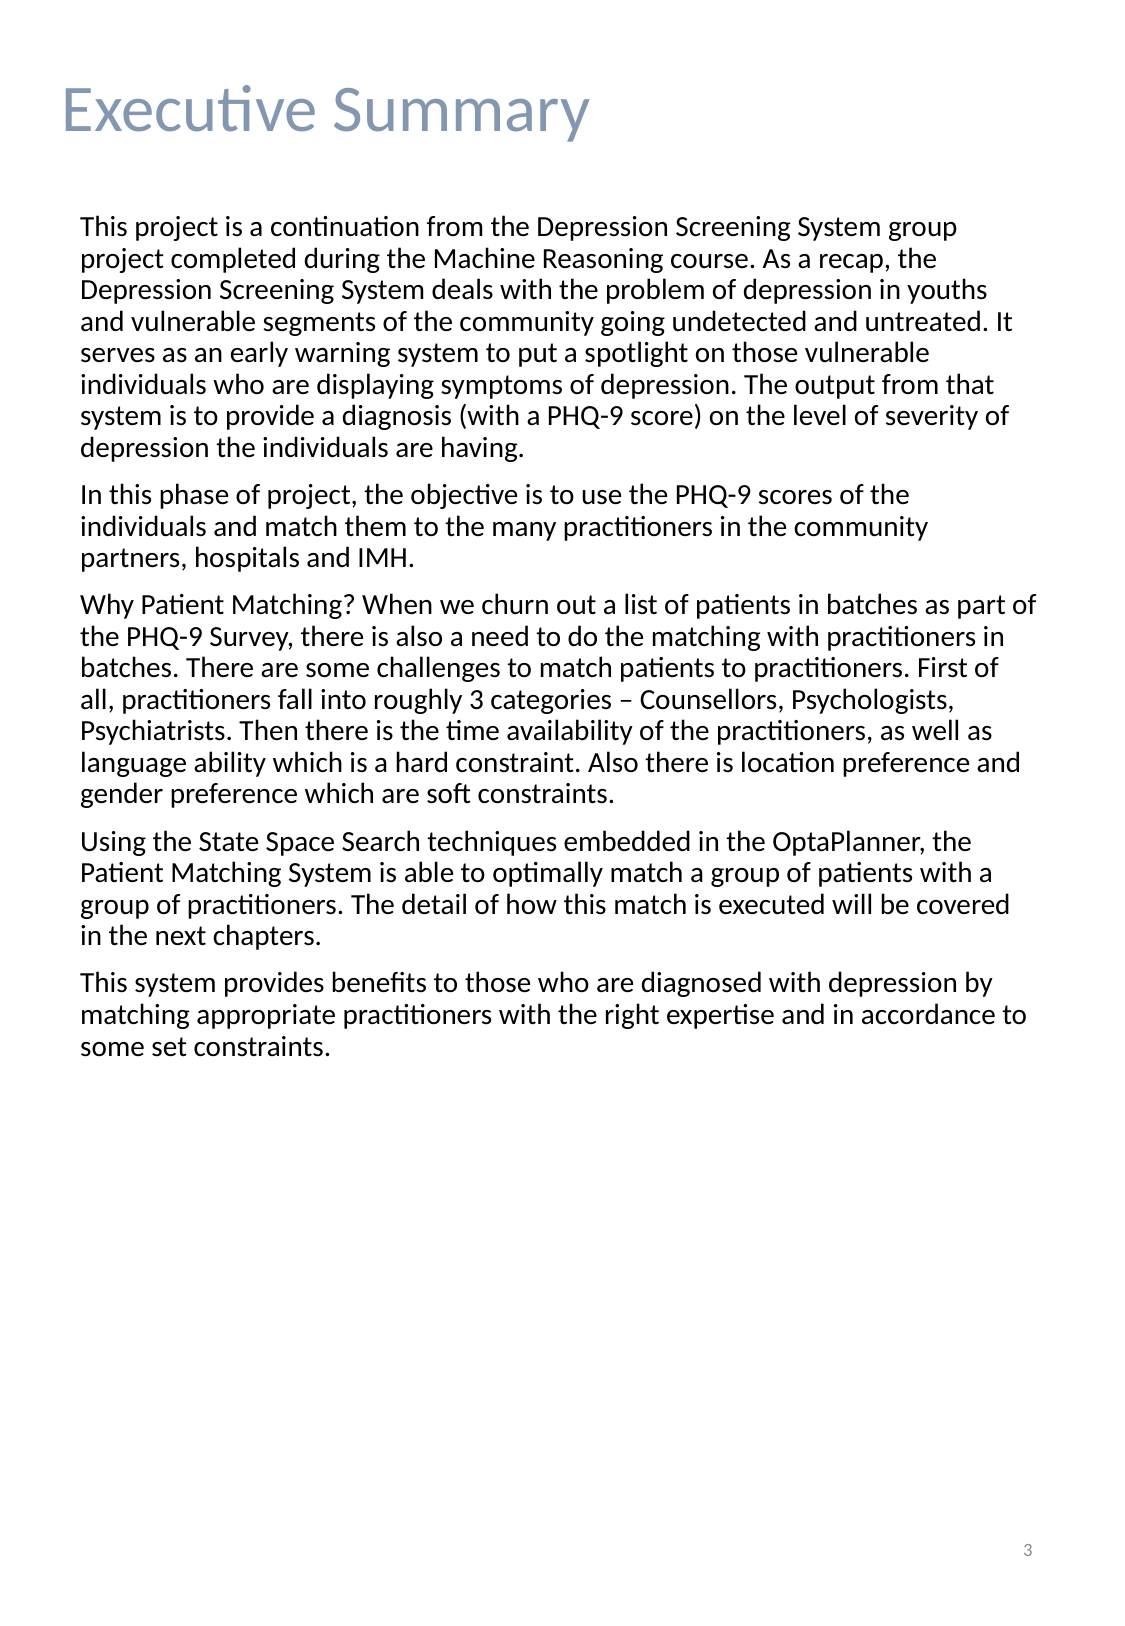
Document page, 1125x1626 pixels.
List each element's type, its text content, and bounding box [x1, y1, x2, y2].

list This project is a continuation from the Depression Screening System group project completed during the Machine Reasoning course. As a recap, the Depression Screening System deals with the problem of depression in youths and vulnerable segments of the community going undetected and untreated. It serves as an early warning system to put a spotlight on those vulnerable individuals who are displaying symptoms of depression. The output from that system is to provide a diagnosis (with a PHQ-9 score) on the level of severity of depression the individuals are having. In this phase of project, the objective is to use the PHQ-9 scores of the individuals and match them to the many practitioners in the community partners, hospitals and IMH. Why Patient Matching? When we churn out a list of patients in batches as part of the PHQ-9 Survey, there is also a need to do the matching with practitioners in batches. There are some challenges to match patients to practitioners. First of all, practitioners fall into roughly 3 categories – Counsellors, Psychologists, Psychiatrists. Then there is the time availability of the practitioners, as well as language ability which is a hard constraint. Also there is location preference and gender preference which are soft constraints. Using the State Space Search techniques embedded in the OptaPlanner, the Patient Matching System is able to optimally match a group of patients with a group of practitioners. The detail of how this match is executed will be covered in the next chapters. This system provides benefits to those who are diagnosed with depression by matching appropriate practitioners with the right expertise and in accordance to some set constraints. [65, 203, 1054, 1235]
slide_number 3 [794, 1506, 1048, 1593]
text_box Executive Summary [46, 57, 693, 152]
